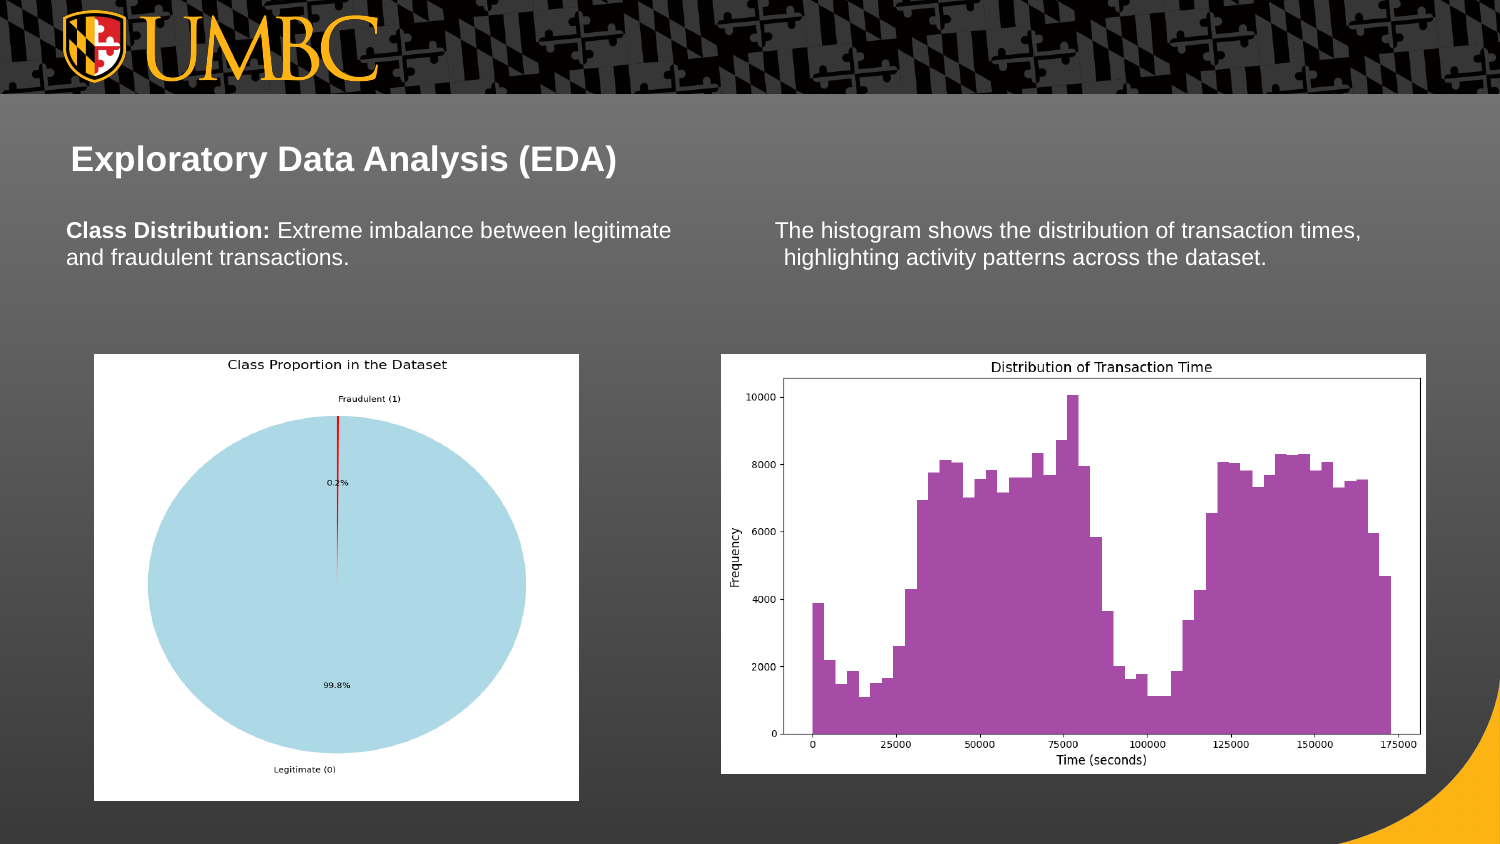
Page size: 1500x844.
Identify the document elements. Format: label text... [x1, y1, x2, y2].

list Class Distribution: Extreme imbalance between legitimate The histogram shows the distribution of transaction times, and fraudulent transactions. highlighting activity patterns across the dataset. [51, 200, 1449, 761]
text_box Exploratory Data Analysis (EDA) [55, 114, 1420, 201]
picture [0, 0, 1500, 94]
picture [721, 353, 1500, 844]
picture [94, 353, 580, 801]
